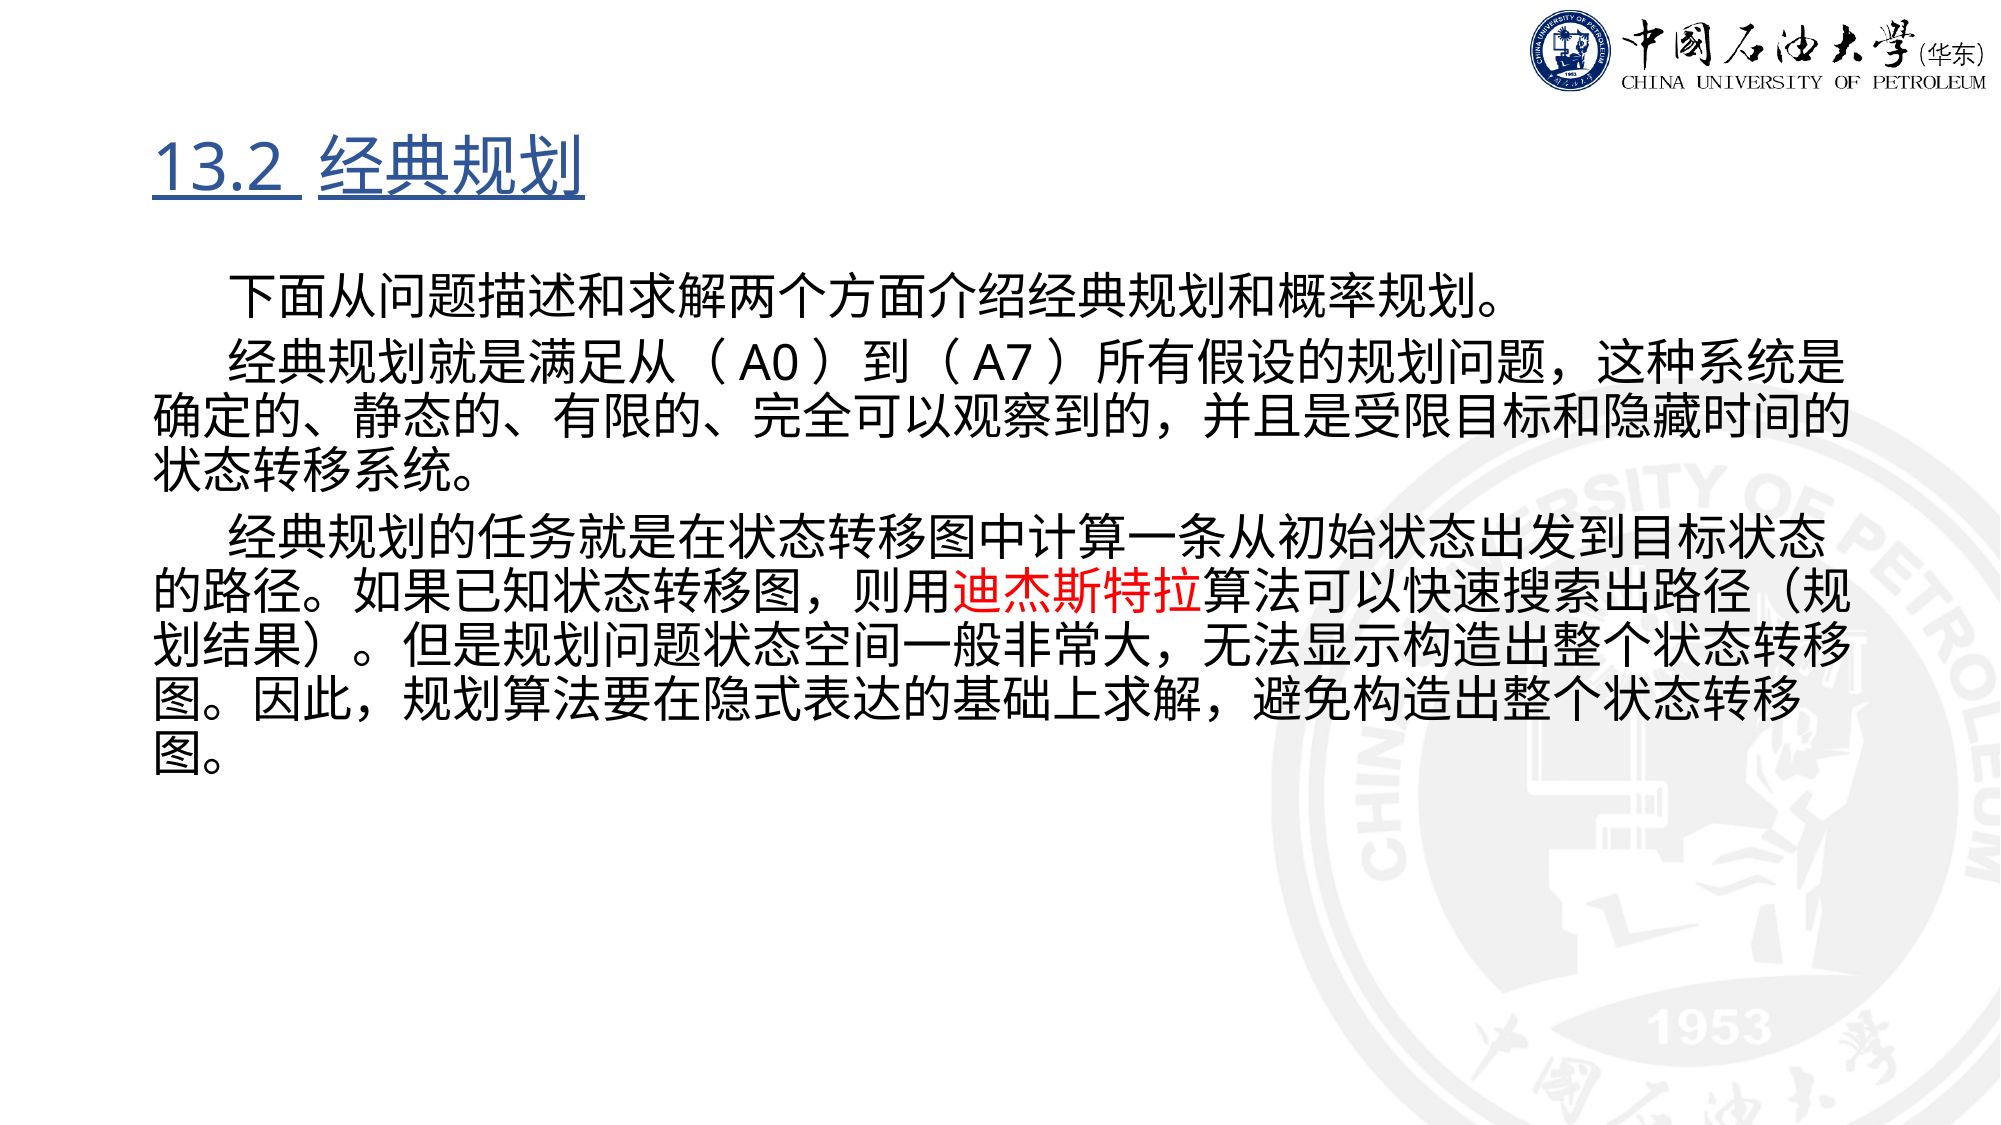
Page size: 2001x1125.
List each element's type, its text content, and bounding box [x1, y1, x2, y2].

title 13.2 经典规划 [137, 59, 1863, 263]
picture [0, 0, 2001, 1125]
list 下面从问题描述和求解两个方面介绍经典规划和概率规划。 经典规划就是满足从（A0）到（A7）所有假设的规划问题，这种系统是确定的、静态的、有限的、完全可以观察到的，并且是受限目标和隐藏时间的状态转移系统。 经典规划的任务就是在状态转移图中计算一条从初始状态出发到目标状态的路径。如果已知状态转移图，则用迪杰斯特拉算法可以快速搜索出路径（规划结果）。但是规划问题状态空间一般非常大，无法显示构造出整个状态转移图。因此，规划算法要在隐式表达的基础上求解，避免构造出整个状态转移图。 [137, 263, 1875, 960]
